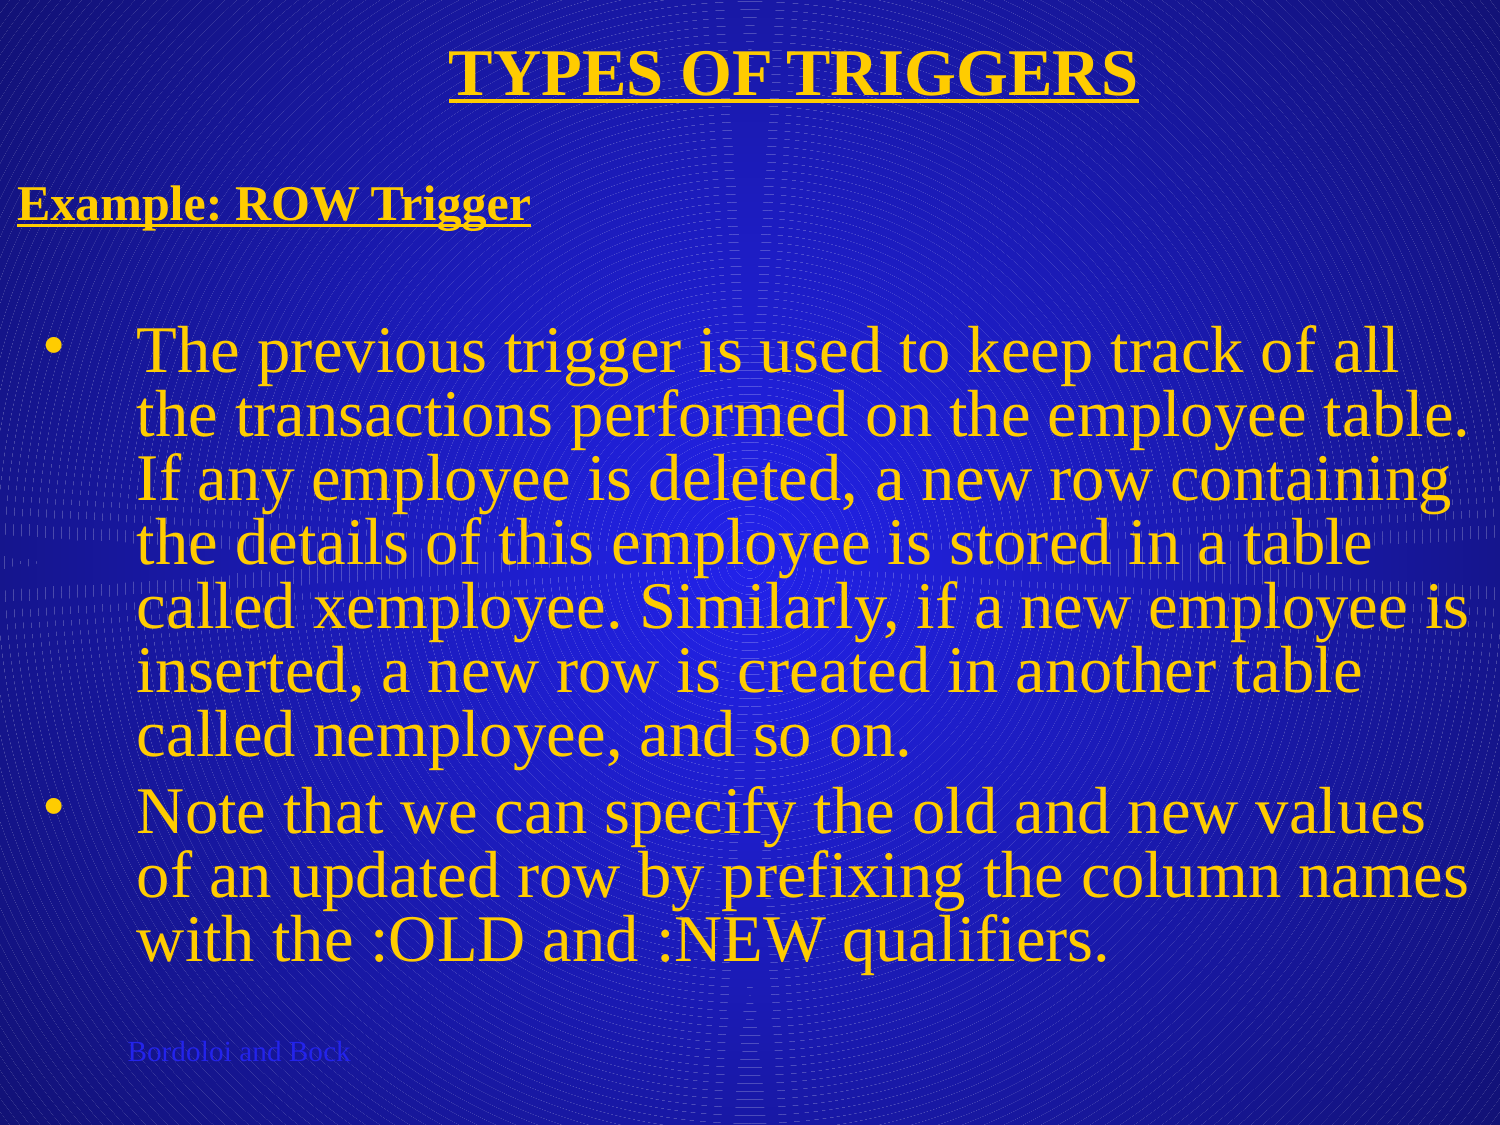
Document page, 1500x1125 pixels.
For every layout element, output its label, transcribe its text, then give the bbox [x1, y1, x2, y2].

title TYPES OF TRIGGERS [137, 0, 1450, 138]
subtitle Example: ROW Trigger The previous trigger is used to keep track of all the transactions performed on the employee table. If any employee is deleted, a new row containing the details of this employee is stored in a table called xemployee. Similarly, if a new employee is inserted, a new row is created in another table called nemployee, and so on. Note that we can specify the old and new values of an updated row by prefixing the column names with the :OLD and :NEW qualifiers. [0, 174, 1500, 1000]
text_box Bordoloi and Bock [112, 1024, 425, 1100]
